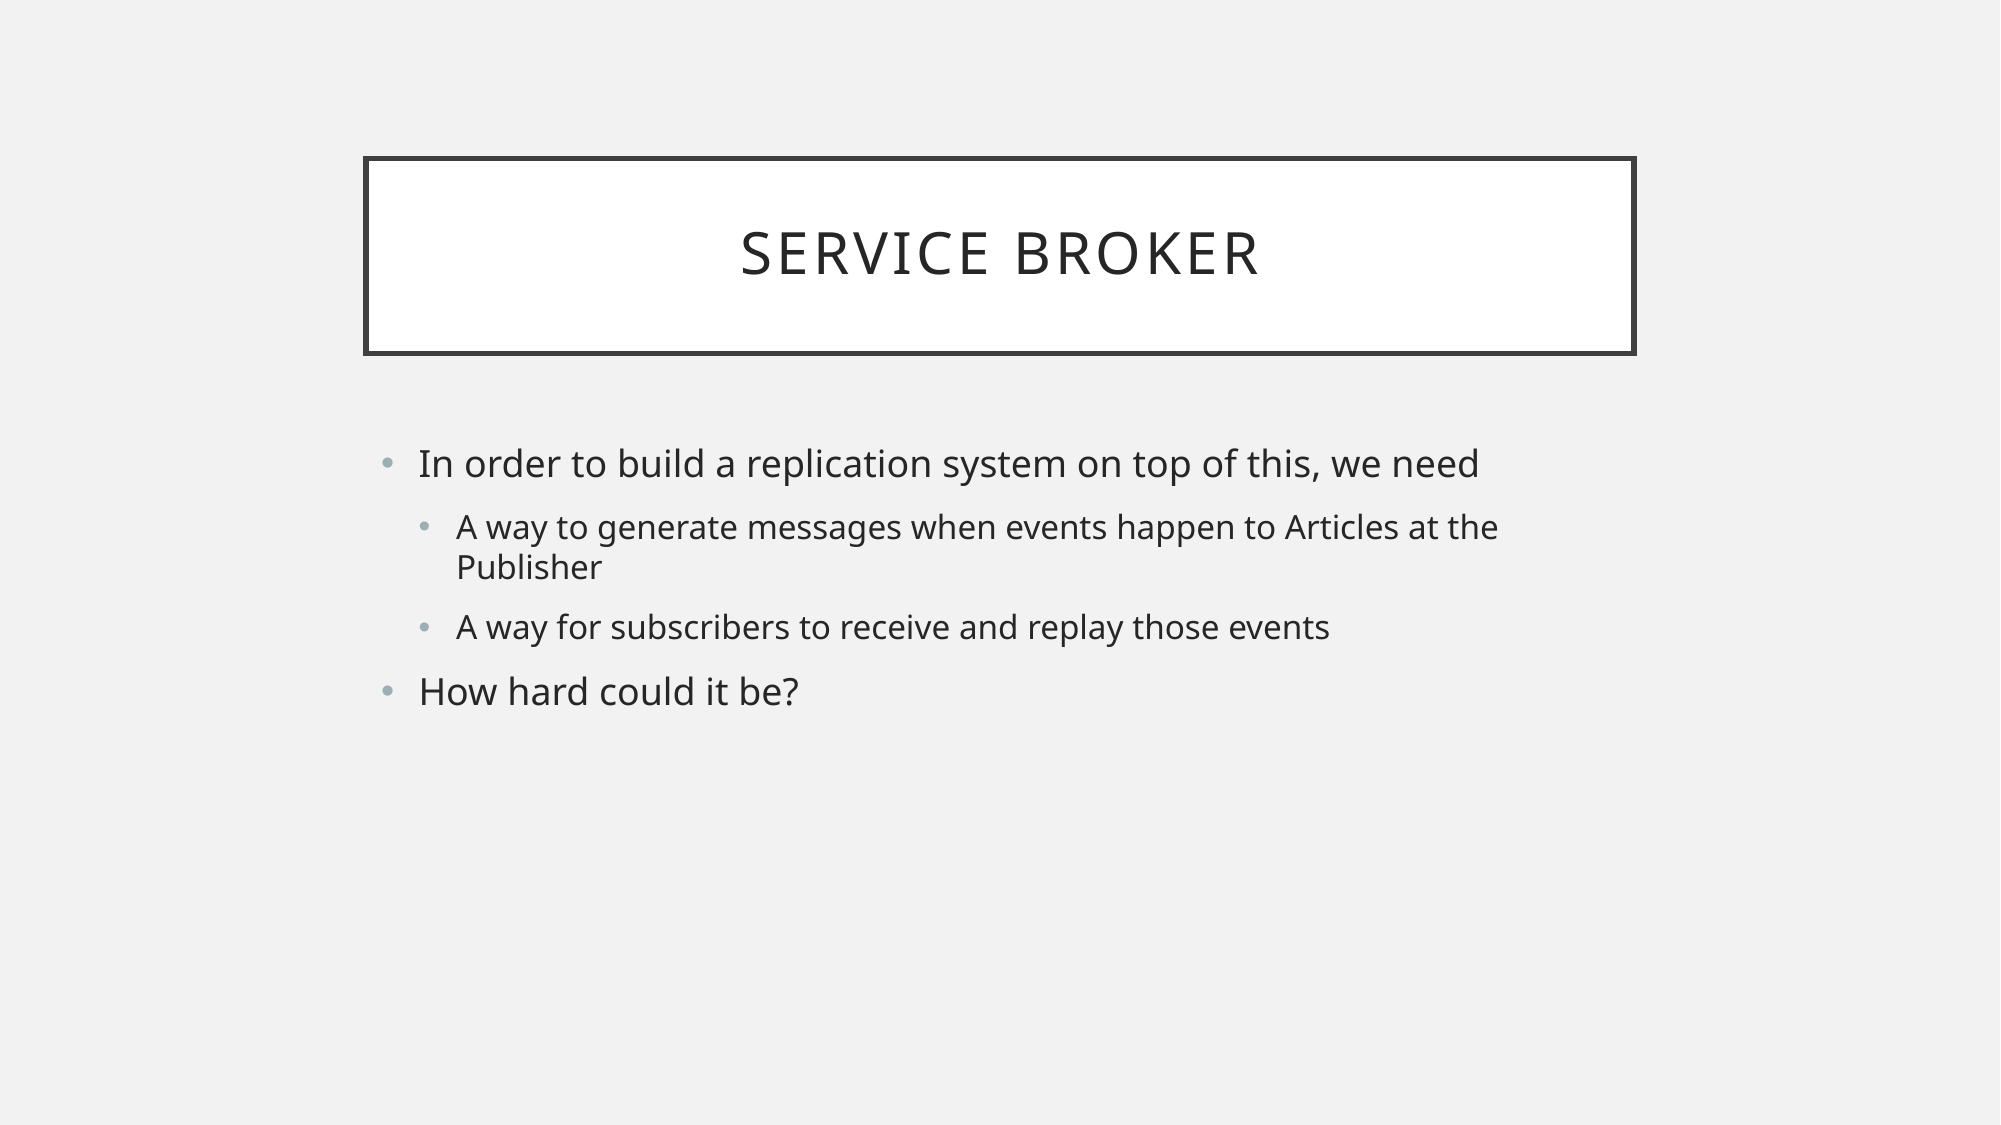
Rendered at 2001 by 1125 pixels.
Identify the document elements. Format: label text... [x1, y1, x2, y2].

list In order to build a replication system on top of this, we need A way to generate messages when events happen to Articles at the Publisher A way for subscribers to receive and replay those events How hard could it be? [366, 432, 1634, 942]
title Service Broker [363, 156, 1637, 356]
